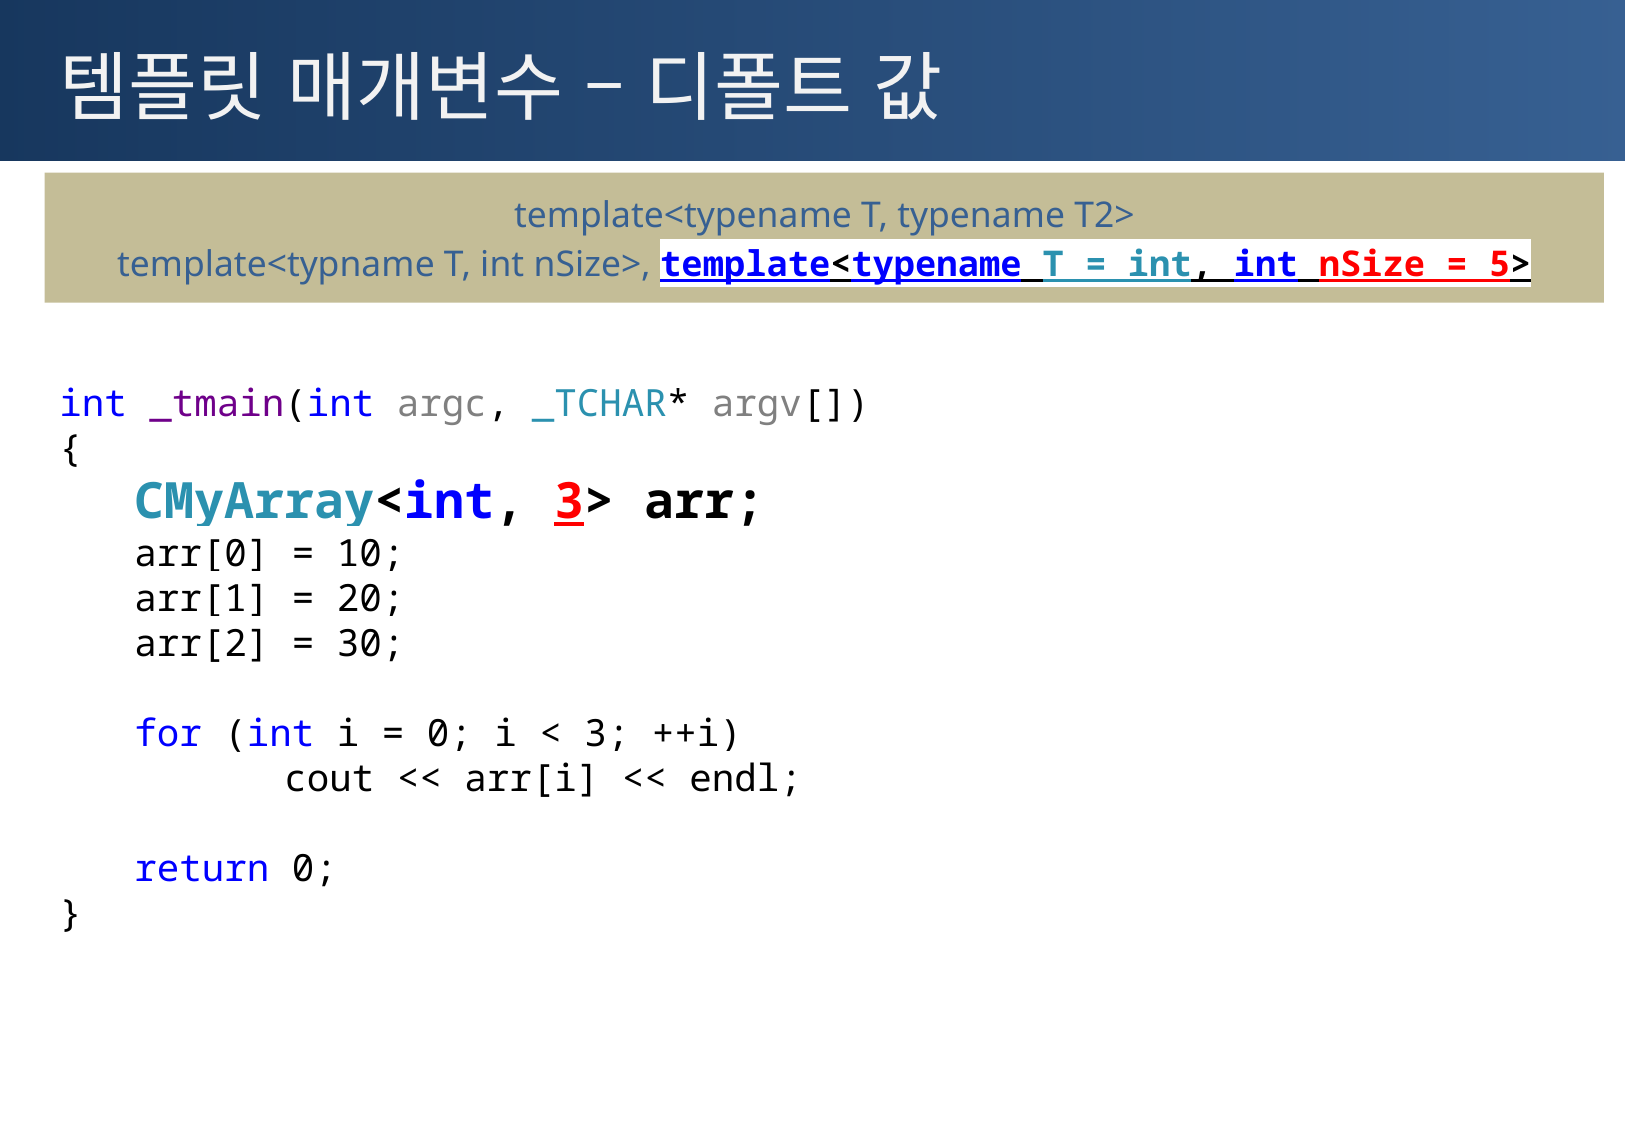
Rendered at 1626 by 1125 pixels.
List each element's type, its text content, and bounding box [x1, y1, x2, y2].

text_box int _tmain(int argc, _TCHAR* argv[]) { CMyArray<int, 3> arr; arr[0] = 10; arr[1] = 20; arr[2] = 30; for (int i = 0; i < 3; ++i) cout << arr[i] << endl; return 0; } [44, 326, 1604, 941]
title 템플릿 매개변수 – 디폴트 값 [44, 19, 1604, 149]
list template<typename T, typename T2> template<typname T, int nSize>, template<typename T = int, int nSize = 5> [44, 172, 1604, 303]
